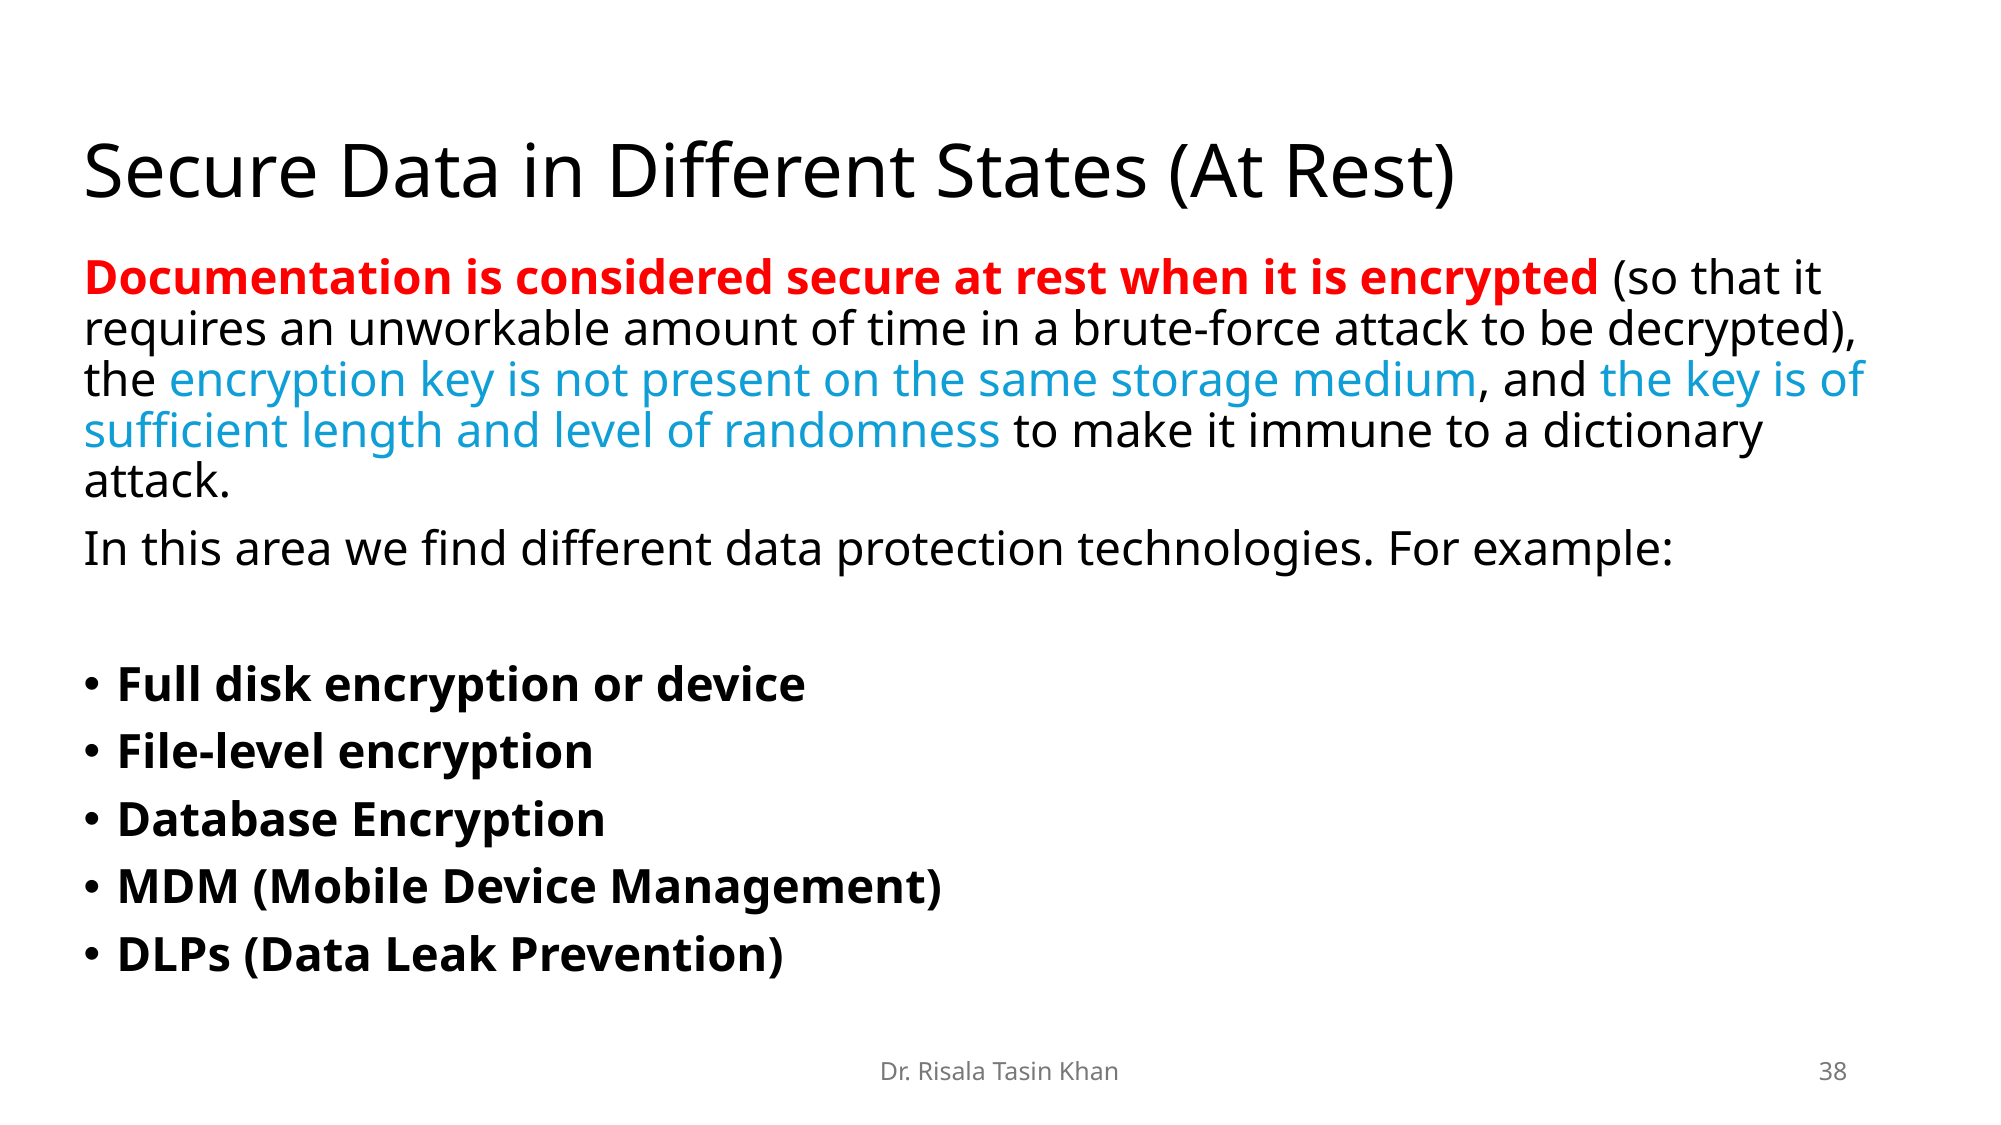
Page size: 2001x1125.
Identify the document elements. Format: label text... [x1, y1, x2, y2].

title Secure Data in Different States (At Rest) [68, 99, 1522, 246]
list Documentation is considered secure at rest when it is encrypted (so that it requires an unworkable amount of time in a brute-force attack to be decrypted), the encryption key is not present on the same storage medium, and the key is of sufficient length and level of randomness to make it immune to a dictionary attack. In this area we find different data protection technologies. For example: Full disk encryption or device File-level encryption Database Encryption MDM (Mobile Device Management) DLPs (Data Leak Prevention) [68, 246, 1906, 992]
slide_number 38 [1412, 1042, 1863, 1103]
footer Dr. Risala Tasin Khan [662, 1042, 1338, 1103]
